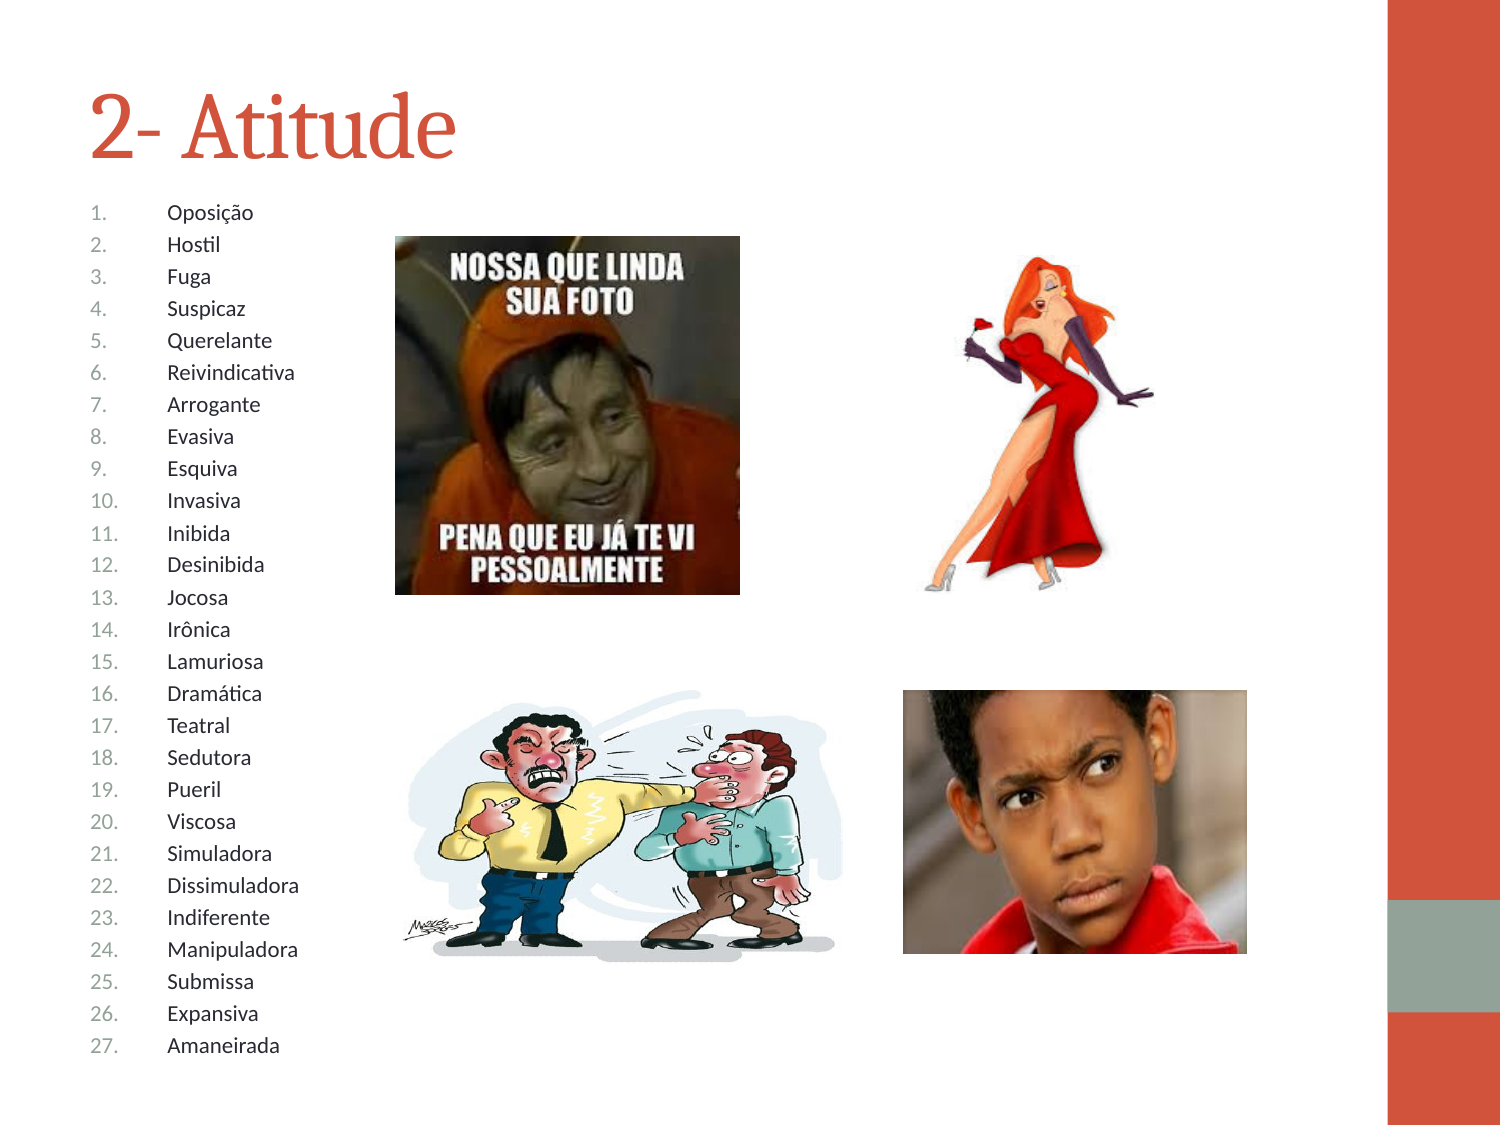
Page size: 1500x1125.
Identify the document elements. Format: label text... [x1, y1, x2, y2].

picture [395, 690, 843, 965]
title 2- Atitude [75, 45, 1425, 197]
picture [879, 254, 1176, 596]
list Oposição Hostil Fuga Suspicaz Querelante Reivindicativa Arrogante Evasiva Esquiva Invasiva Inibida Desinibida Jocosa Irônica Lamuriosa Dramática Teatral Sedutora Pueril Viscosa Simuladora Dissimuladora Indiferente Manipuladora Submissa Expansiva Amaneirada [75, 172, 1365, 1094]
picture [395, 236, 740, 596]
picture [903, 690, 1247, 954]
